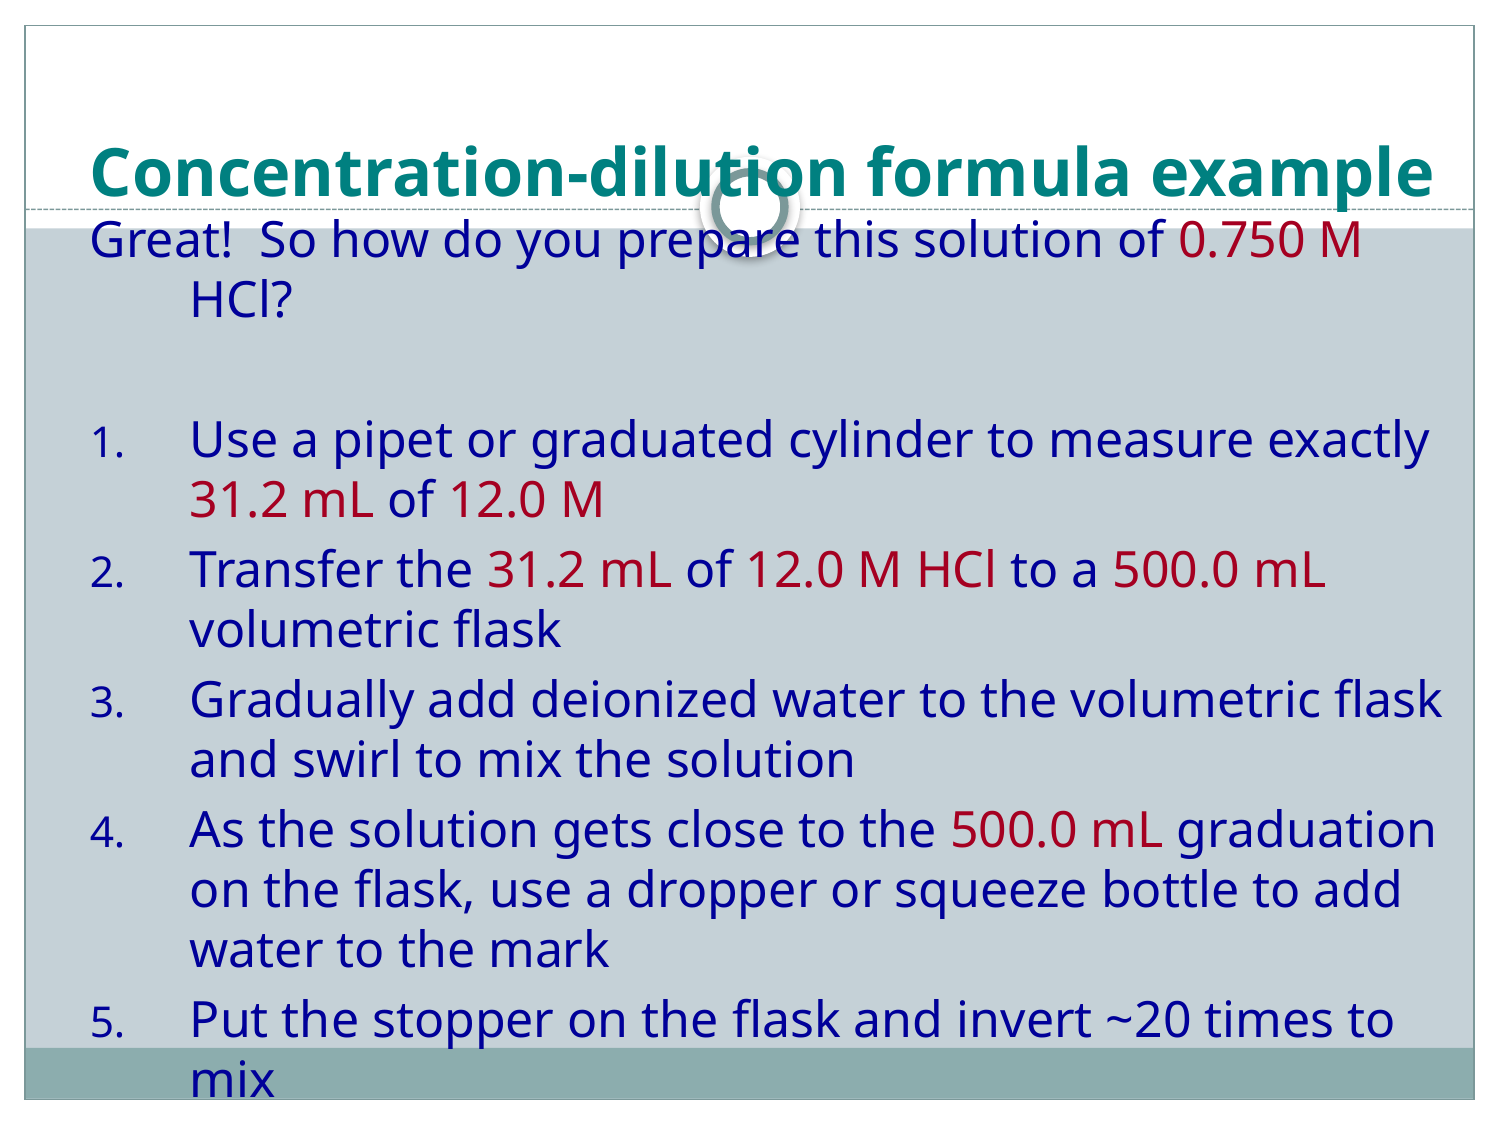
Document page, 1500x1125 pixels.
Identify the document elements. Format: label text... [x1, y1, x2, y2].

title Concentration-dilution formula example [62, 37, 1463, 218]
list Great! So how do you prepare this solution of 0.750 M HCl? Use a pipet or graduated cylinder to measure exactly 31.2 mL of 12.0 M Transfer the 31.2 mL of 12.0 M HCl to a 500.0 mL volumetric flask Gradually add deionized water to the volumetric flask and swirl to mix the solution As the solution gets close to the 500.0 mL graduation on the flask, use a dropper or squeeze bottle to add water to the mark Put the stopper on the flask and invert ~20 times to mix [75, 200, 1463, 1038]
